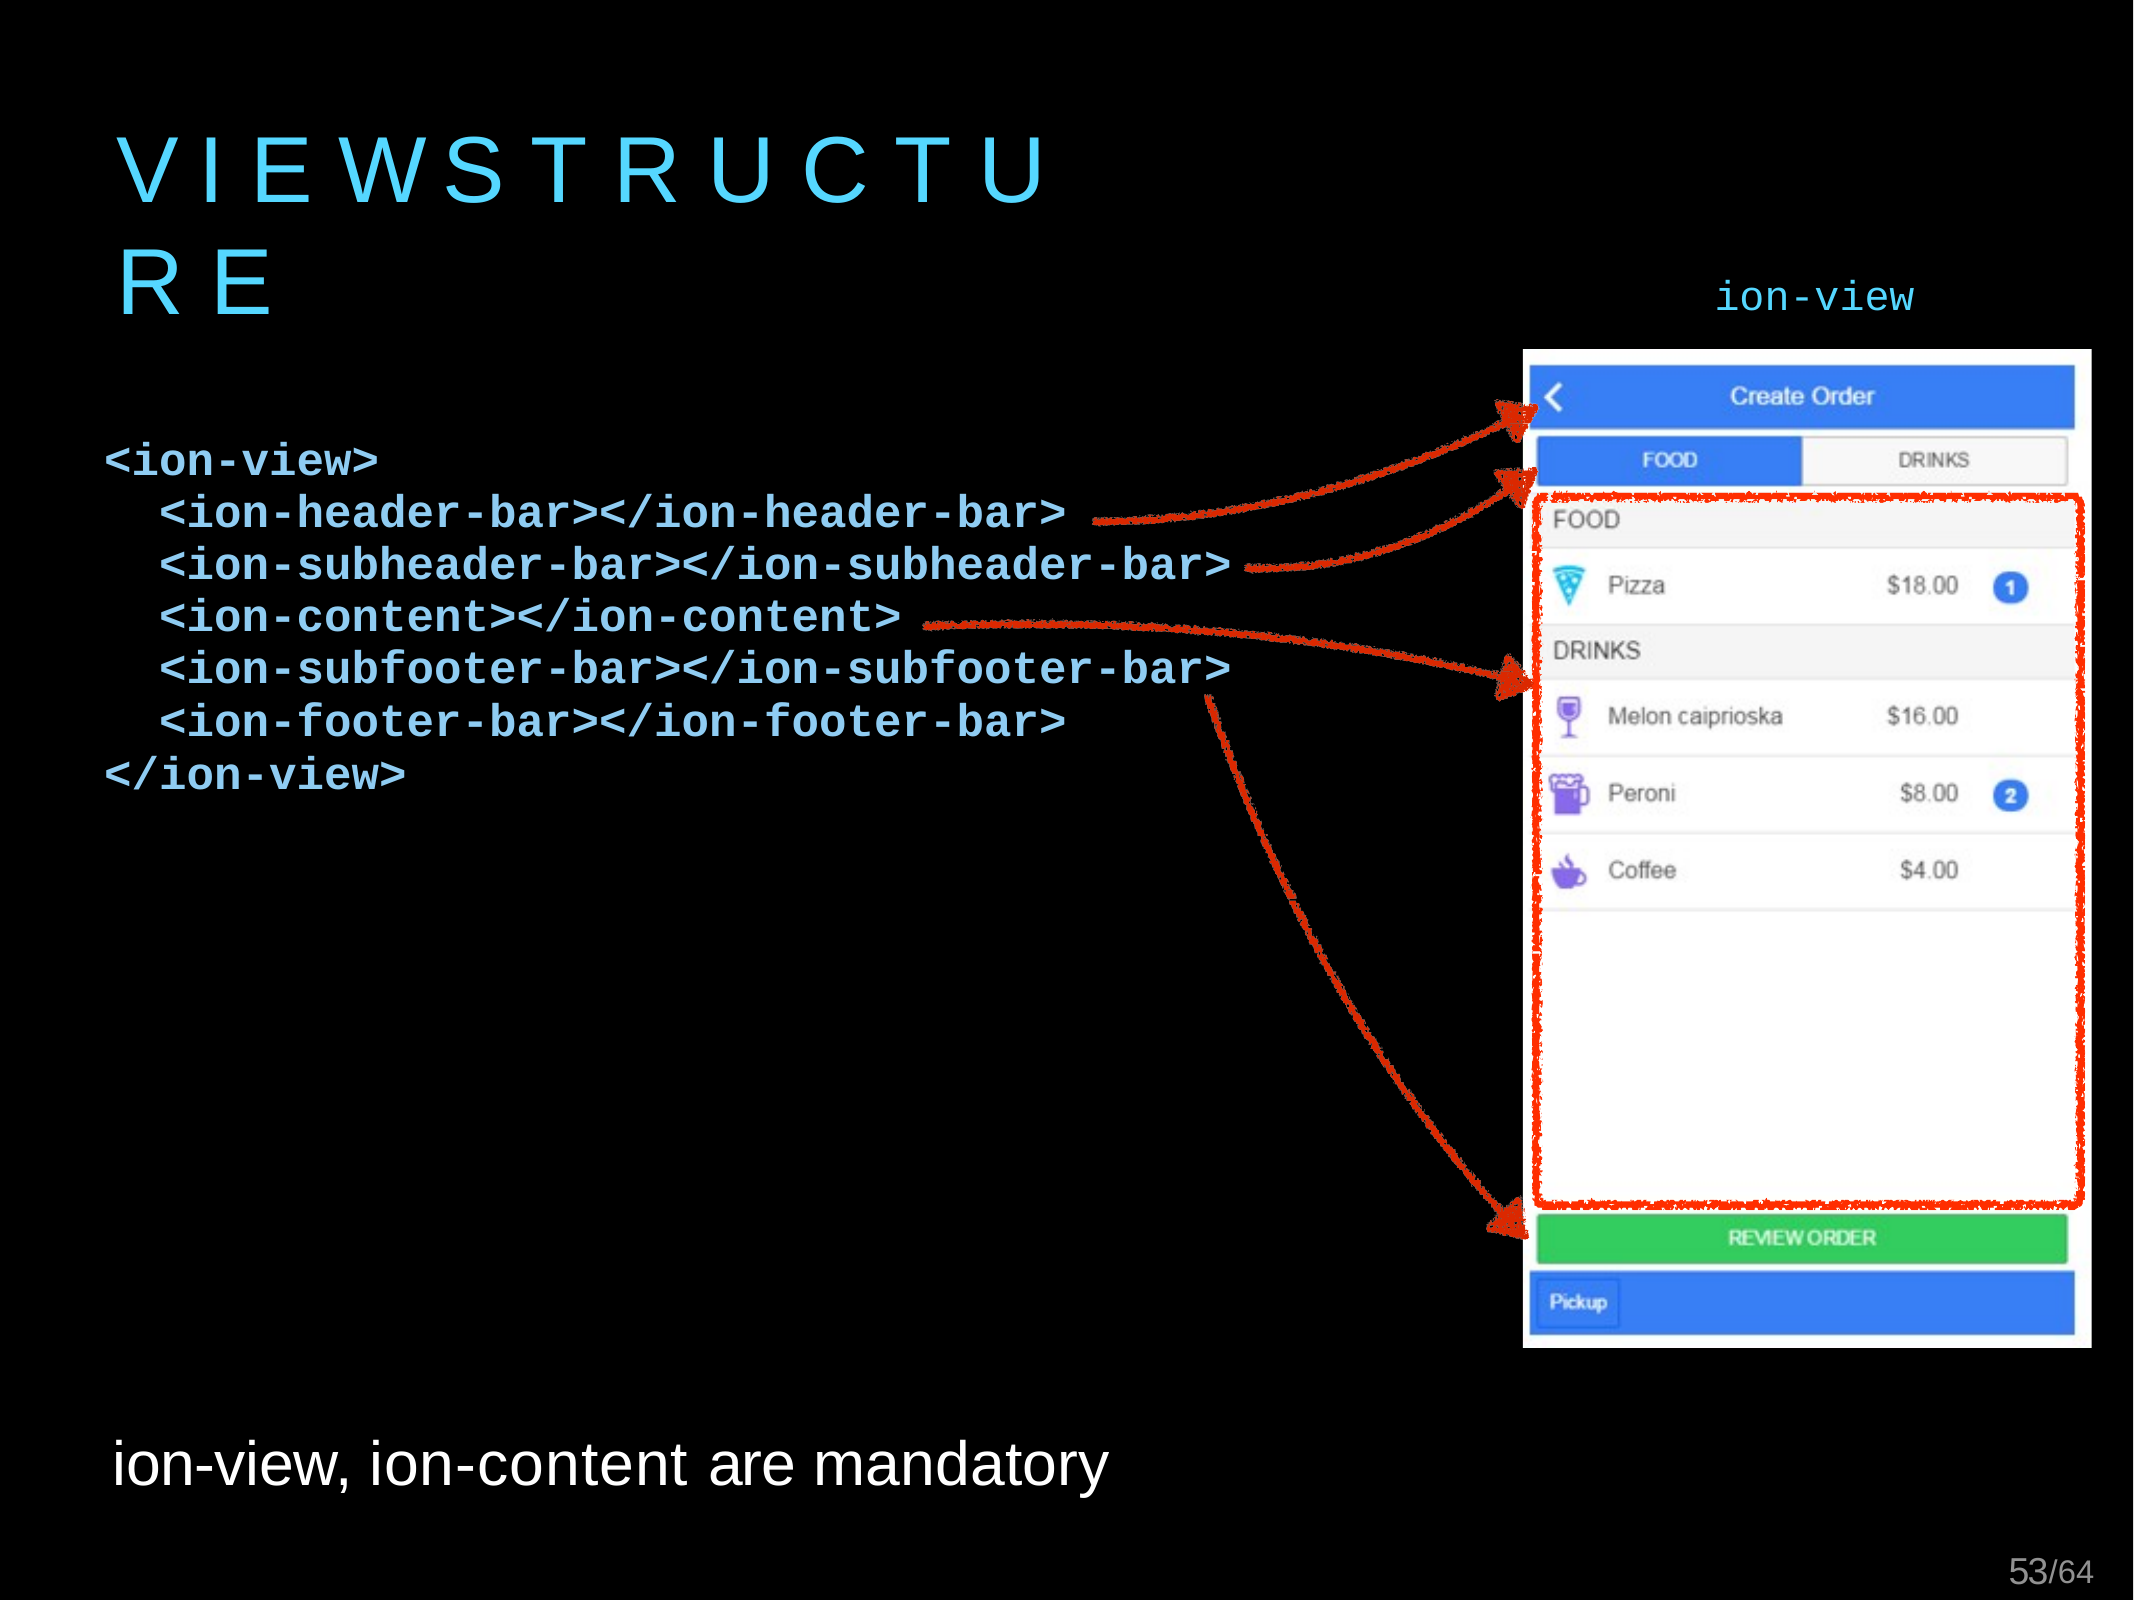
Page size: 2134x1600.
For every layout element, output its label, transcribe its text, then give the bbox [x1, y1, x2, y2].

text_box ion-view [1712, 266, 1917, 319]
text_box [1522, 349, 2092, 1348]
title V I E W S T R U C T U R E [114, 106, 1083, 376]
slide_number 53/64 [2004, 1524, 2101, 1600]
text_box ion-view, ion-content are mandatory [110, 1420, 1113, 1498]
text_box <ion-view> <ion-header-bar></ion-header-bar> <ion-subheader-bar></ion-subheader-bar> <ion-content></ion-content> <ion-subfooter-bar></ion-subfooter-bar> <ion-footer-bar></ion-footer-bar> </ion-view> [102, 429, 922, 799]
text_box [922, 399, 2086, 1240]
